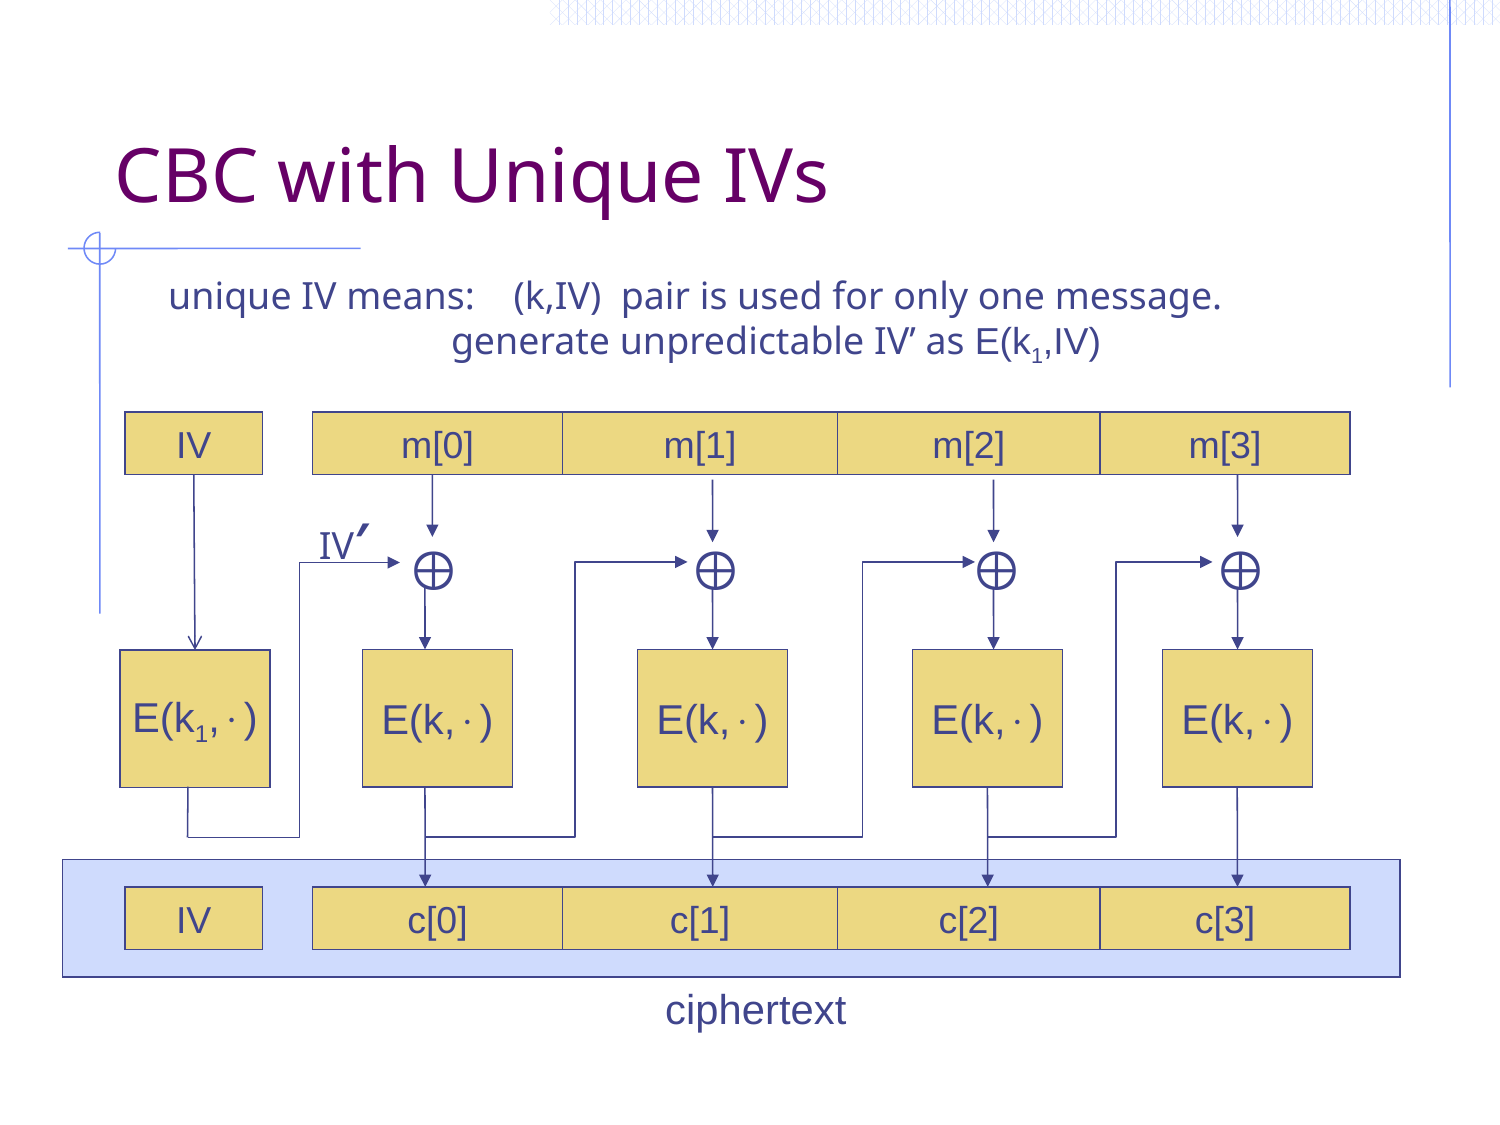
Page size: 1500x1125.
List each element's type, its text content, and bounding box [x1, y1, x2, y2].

text_box E(k,) [912, 649, 1063, 787]
text_box [987, 479, 1000, 543]
text_box [706, 838, 719, 886]
text_box m[1] [562, 411, 837, 475]
text_box [706, 586, 719, 650]
text_box E(k,) [404, 649, 513, 787]
text_box [418, 586, 432, 650]
text_box m[0] [401, 411, 562, 475]
text_box c[1] [562, 886, 837, 950]
text_box c[0] [312, 886, 562, 950]
text_box [1231, 786, 1244, 886]
text_box IV [124, 886, 263, 950]
text_box [981, 786, 994, 886]
text_box [988, 555, 1213, 838]
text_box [119, 411, 401, 838]
text_box c[2] [837, 886, 1100, 950]
text_box ciphertext [650, 975, 862, 1040]
text_box  [674, 516, 757, 612]
text_box E(k,) [637, 649, 788, 787]
text_box [1231, 474, 1244, 537]
text_box [425, 555, 688, 838]
text_box unique IV means: (k,IV) pair is used for only one message. generate unpredictable IV’ as E(k1,IV) [153, 264, 1239, 376]
text_box [426, 474, 439, 537]
text_box [62, 859, 1400, 978]
text_box m[2] [837, 411, 1100, 475]
text_box  [955, 516, 1038, 612]
title CBC with Unique IVs [99, 37, 1375, 225]
text_box m[3] [1100, 411, 1350, 475]
text_box [712, 561, 955, 838]
text_box  [404, 516, 476, 612]
text_box [1231, 586, 1244, 650]
text_box [987, 586, 1000, 650]
text_box E(k,) [1162, 649, 1313, 787]
text_box [418, 786, 432, 886]
text_box [706, 479, 719, 543]
text_box c[3] [1100, 886, 1350, 950]
text_box  [1199, 516, 1282, 612]
